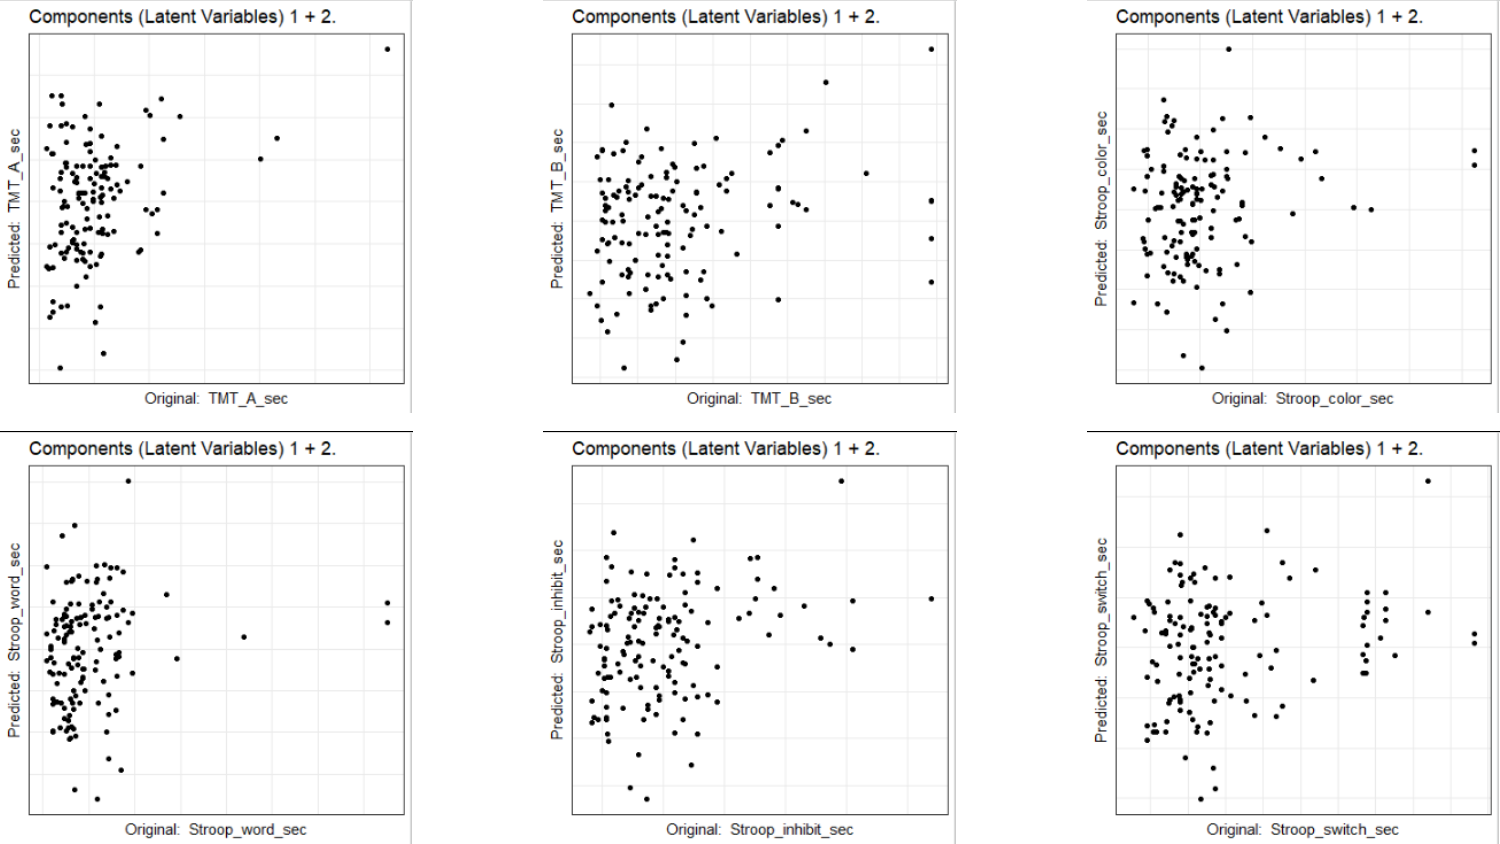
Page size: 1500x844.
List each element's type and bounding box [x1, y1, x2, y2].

picture [1087, 0, 1500, 413]
picture [1087, 431, 1500, 844]
picture [0, 431, 413, 844]
picture [543, 0, 957, 413]
picture [0, 0, 413, 413]
picture [543, 431, 957, 844]
